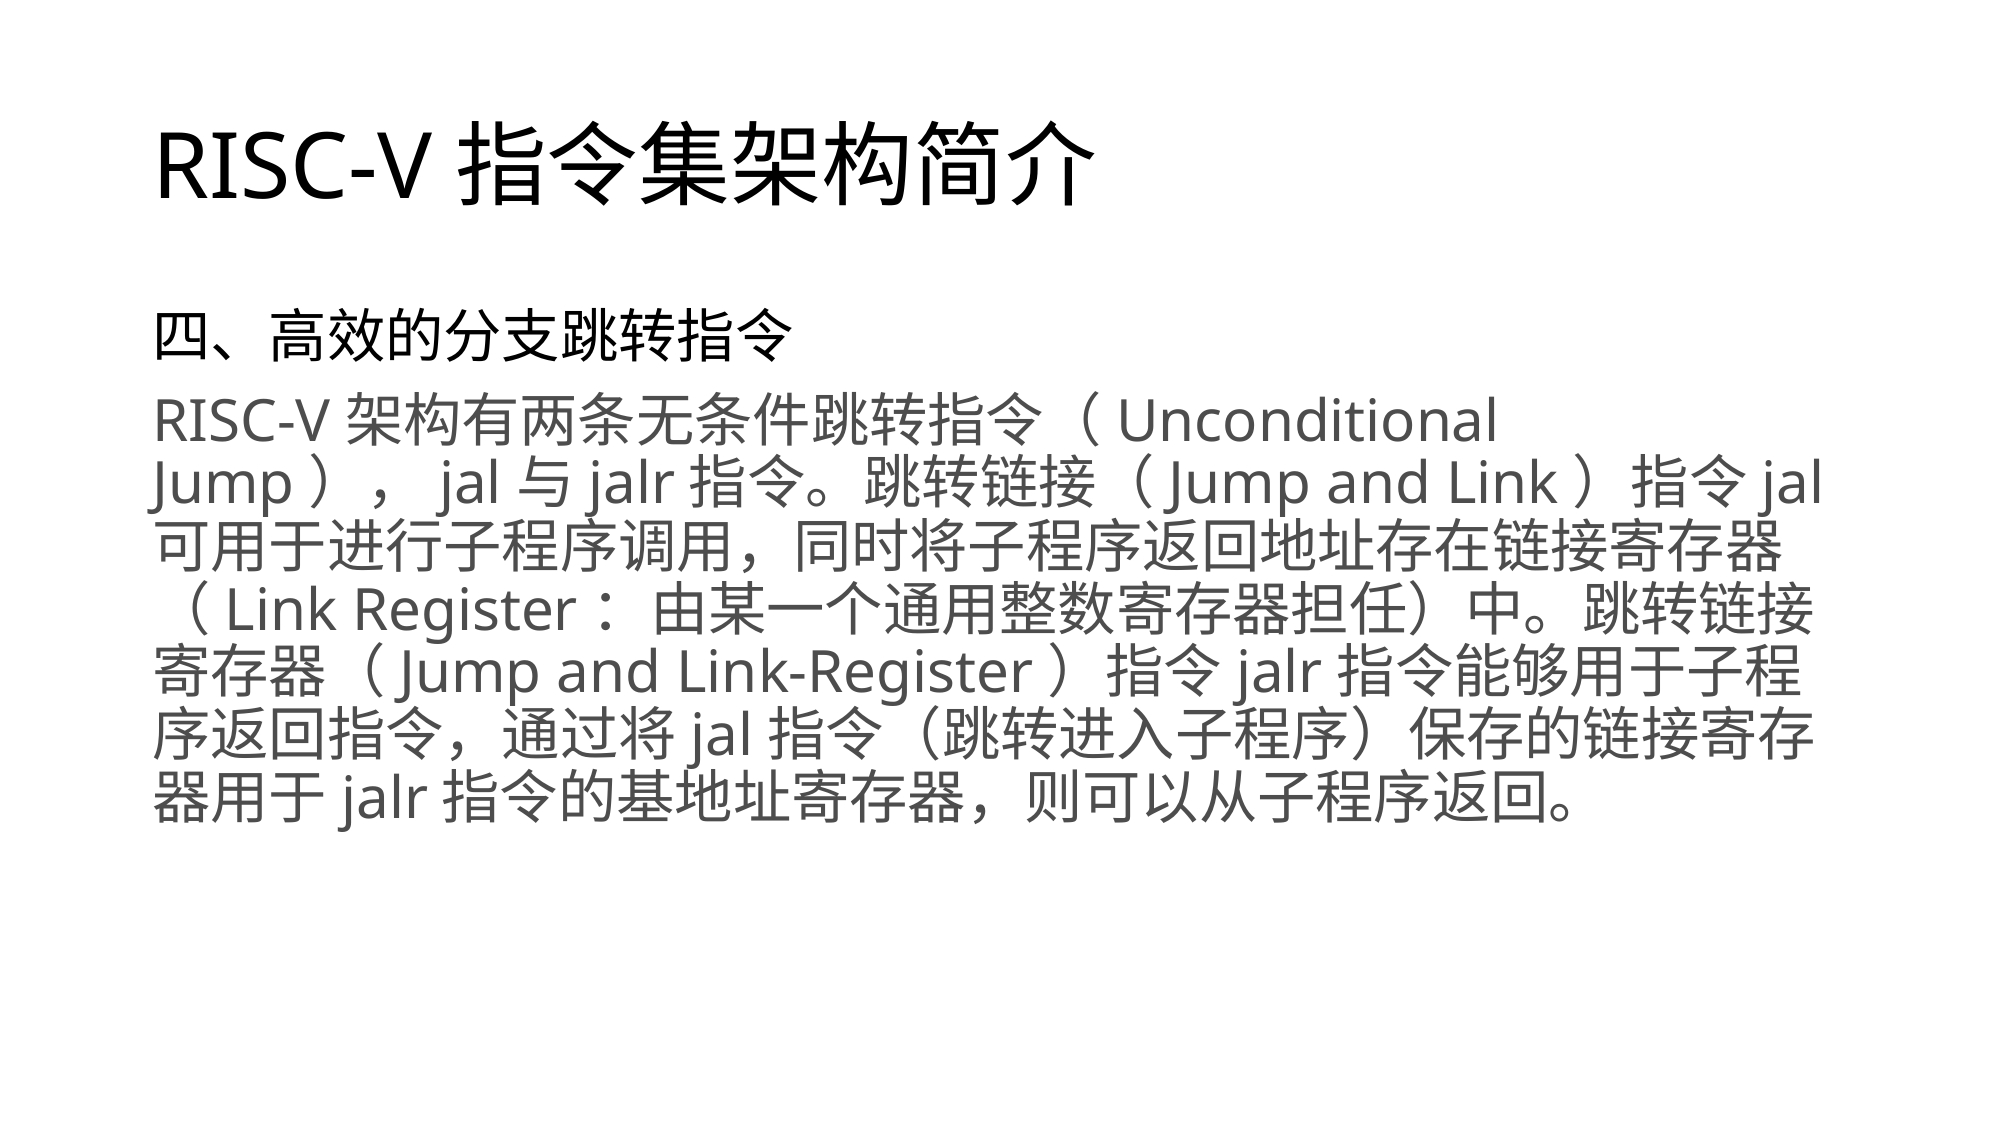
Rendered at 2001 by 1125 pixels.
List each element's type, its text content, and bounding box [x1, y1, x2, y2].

list 四、高效的分支跳转指令 RISC-V架构有两条无条件跳转指令（Unconditional Jump），jal与jalr指令。跳转链接（Jump and Link）指令jal可用于进行子程序调用，同时将子程序返回地址存在链接寄存器（Link Register：由某一个通用整数寄存器担任）中。跳转链接寄存器（Jump and Link-Register）指令jalr指令能够用于子程序返回指令，通过将jal指令（跳转进入子程序）保存的链接寄存器用于jalr指令的基地址寄存器，则可以从子程序返回。 [137, 299, 1863, 1014]
title RISC-V指令集架构简介 [137, 59, 1863, 278]
